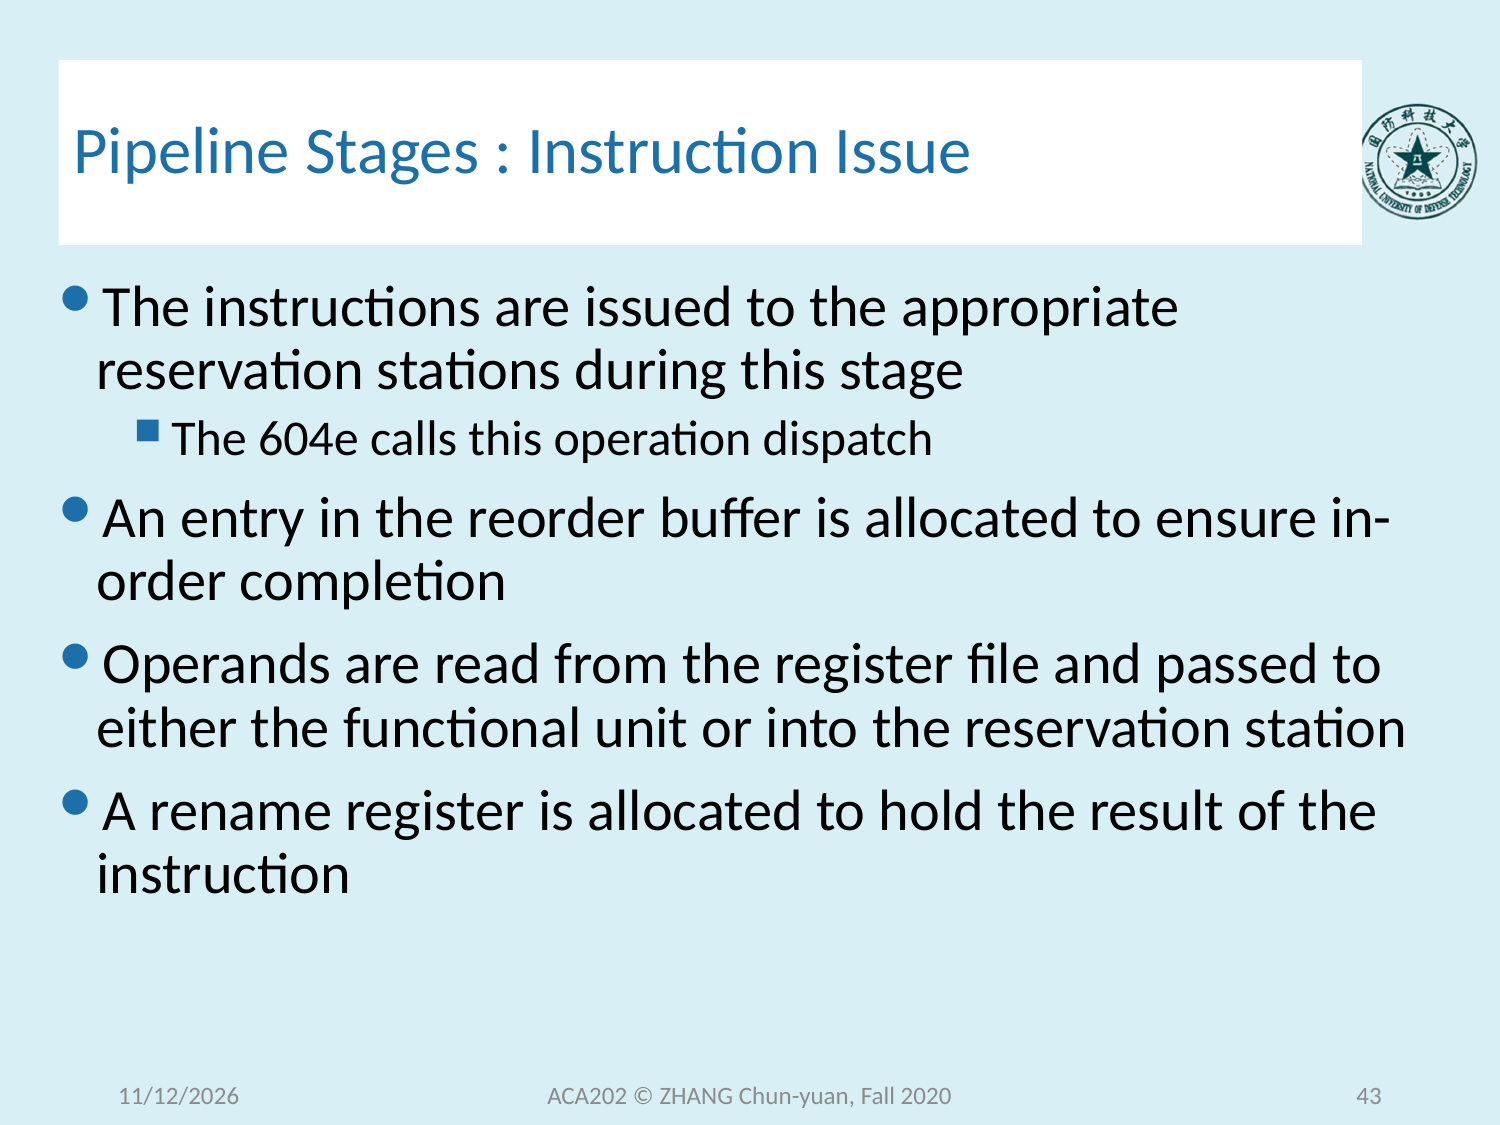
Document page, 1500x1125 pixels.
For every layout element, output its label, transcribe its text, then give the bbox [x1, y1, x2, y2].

slide_number 43 [1059, 1064, 1397, 1125]
list The instructions are issued to the appropriate reservation stations during this stage The 604e calls this operation dispatch An entry in the reorder buffer is allocated to ensure in-order completion Operands are read from the register file and passed to either the functional unit or into the reservation station A rename register is allocated to hold the result of the instruction [43, 268, 1457, 1045]
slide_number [103, 1064, 441, 1125]
footer ACA202 © ZHANG Chun-yuan, Fall 2020 [496, 1064, 1004, 1125]
picture [1363, 102, 1480, 224]
title Pipeline Stages : Instruction Issue [58, 59, 1363, 245]
